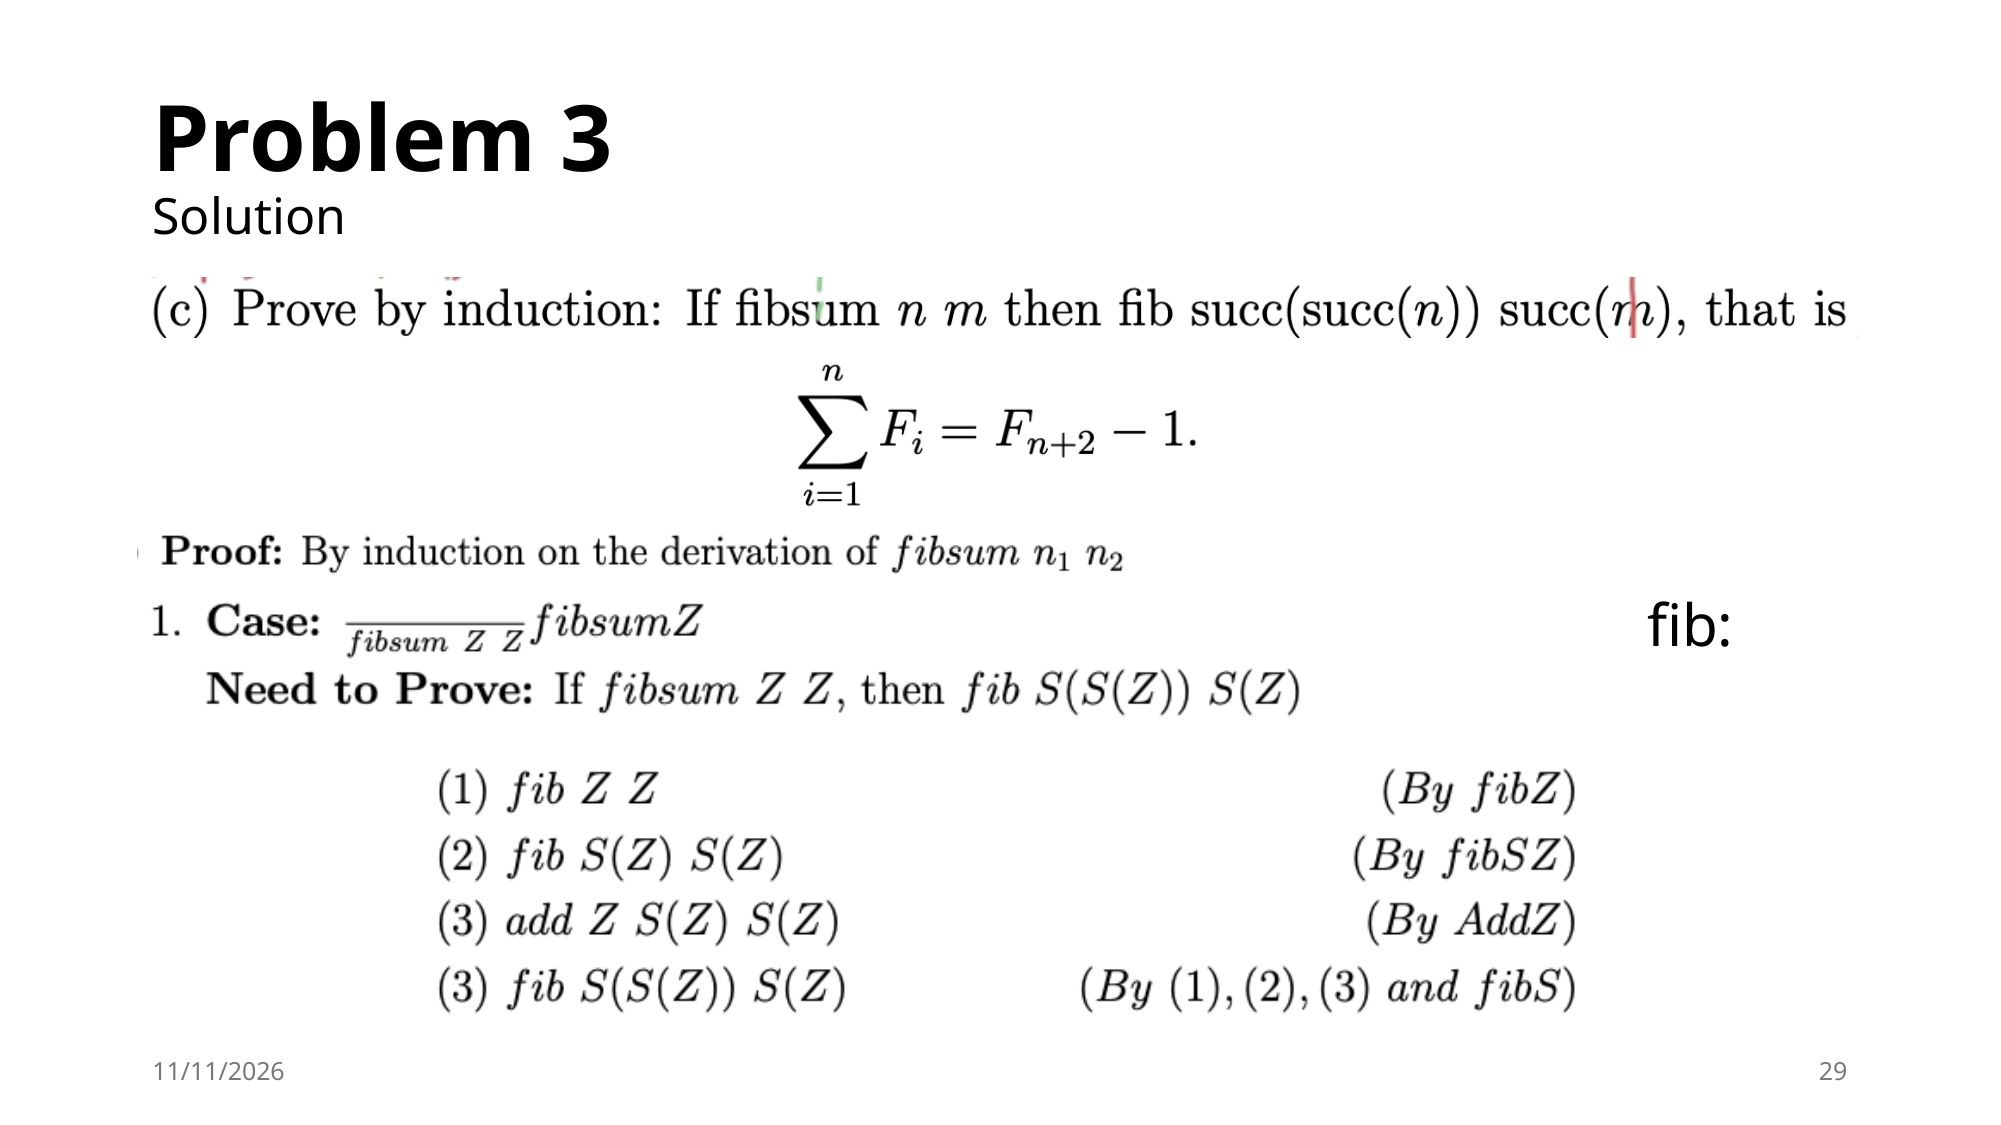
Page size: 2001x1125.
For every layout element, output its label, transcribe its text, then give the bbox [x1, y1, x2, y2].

title Problem 3 Solution [137, 59, 1863, 278]
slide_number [137, 1042, 588, 1103]
picture [136, 276, 1859, 338]
slide_number 29 [1412, 1042, 1863, 1103]
picture [137, 347, 1604, 1038]
